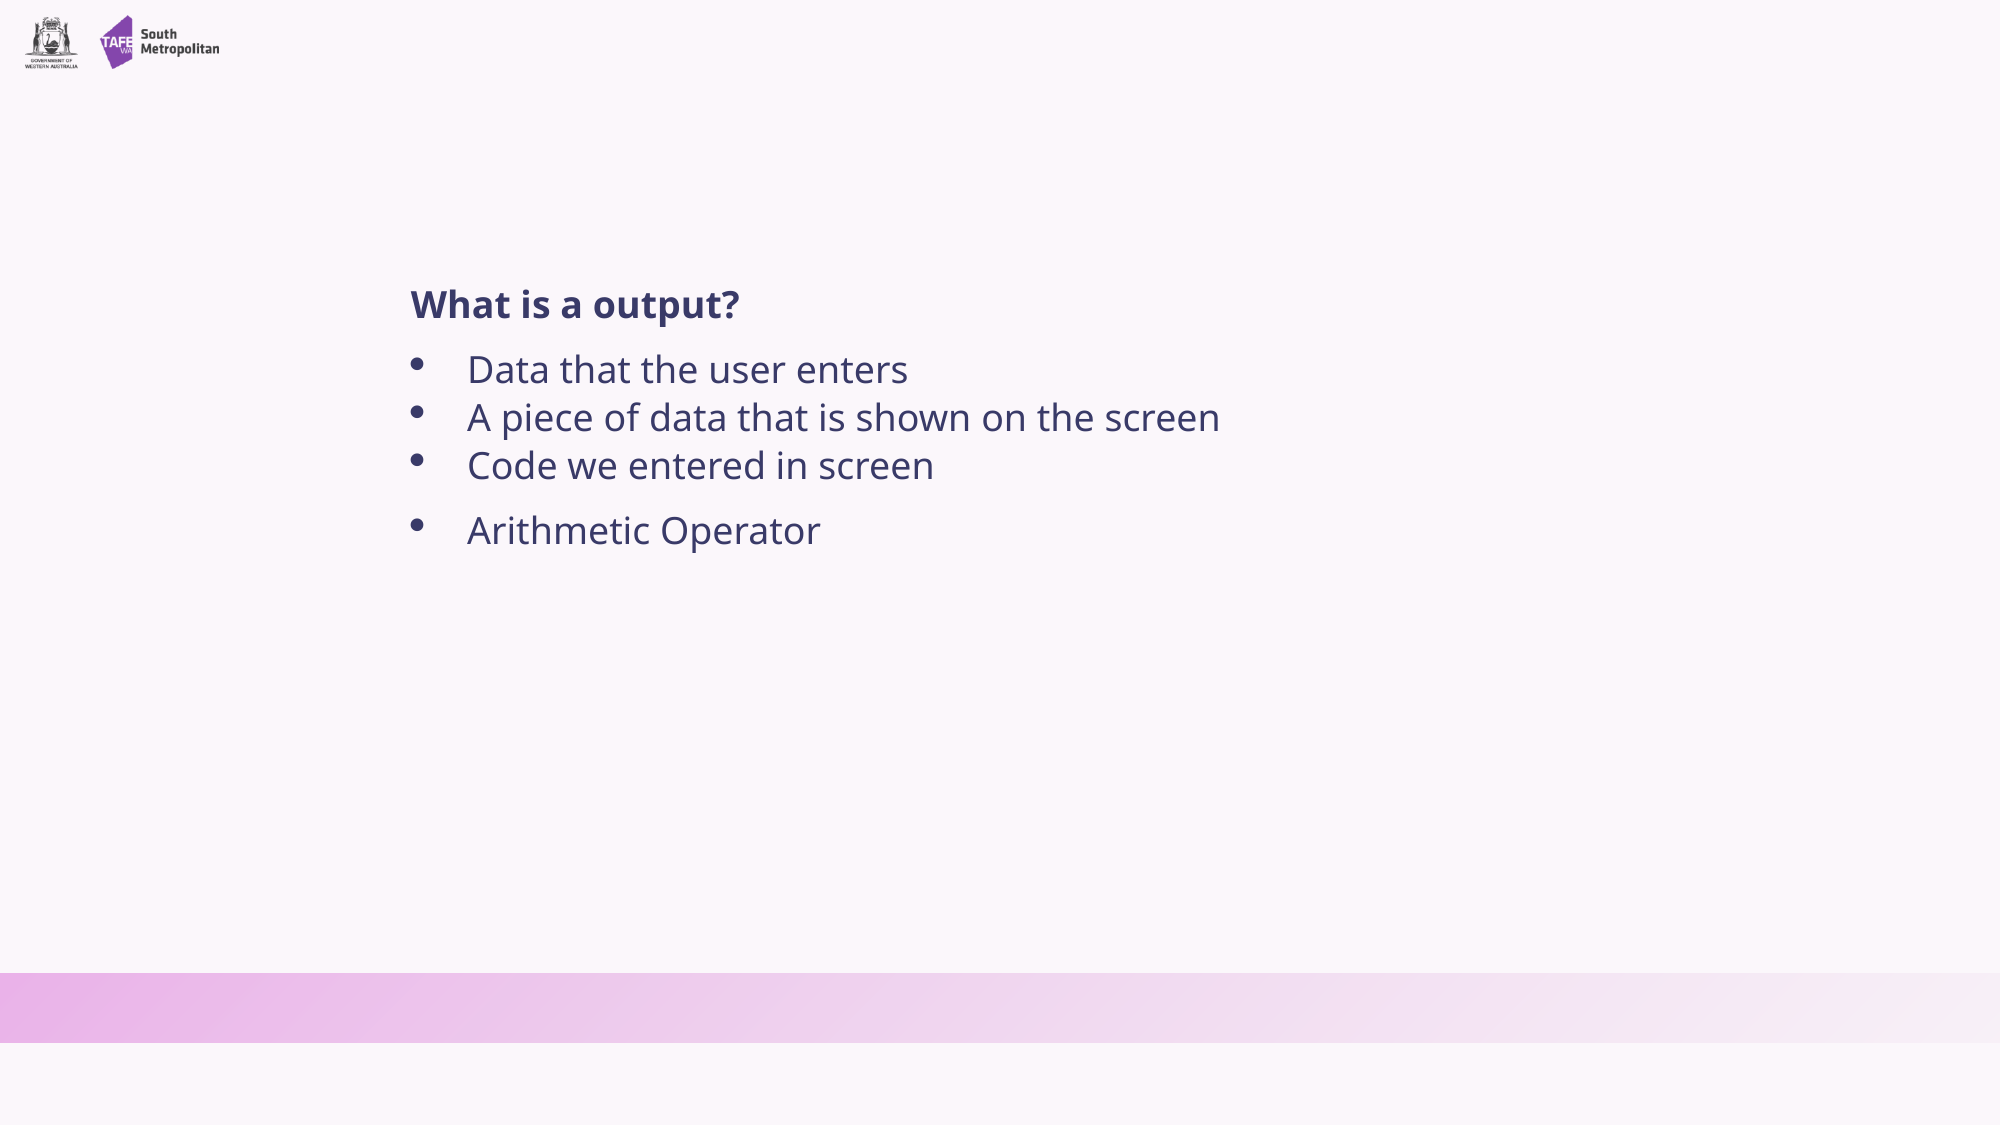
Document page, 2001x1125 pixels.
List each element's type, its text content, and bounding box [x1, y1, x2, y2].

picture [25, 15, 219, 69]
text_box What is a output? Data that the user enters A piece of data that is shown on the screen Code we entered in screen Arithmetic Operator [396, 270, 1604, 560]
